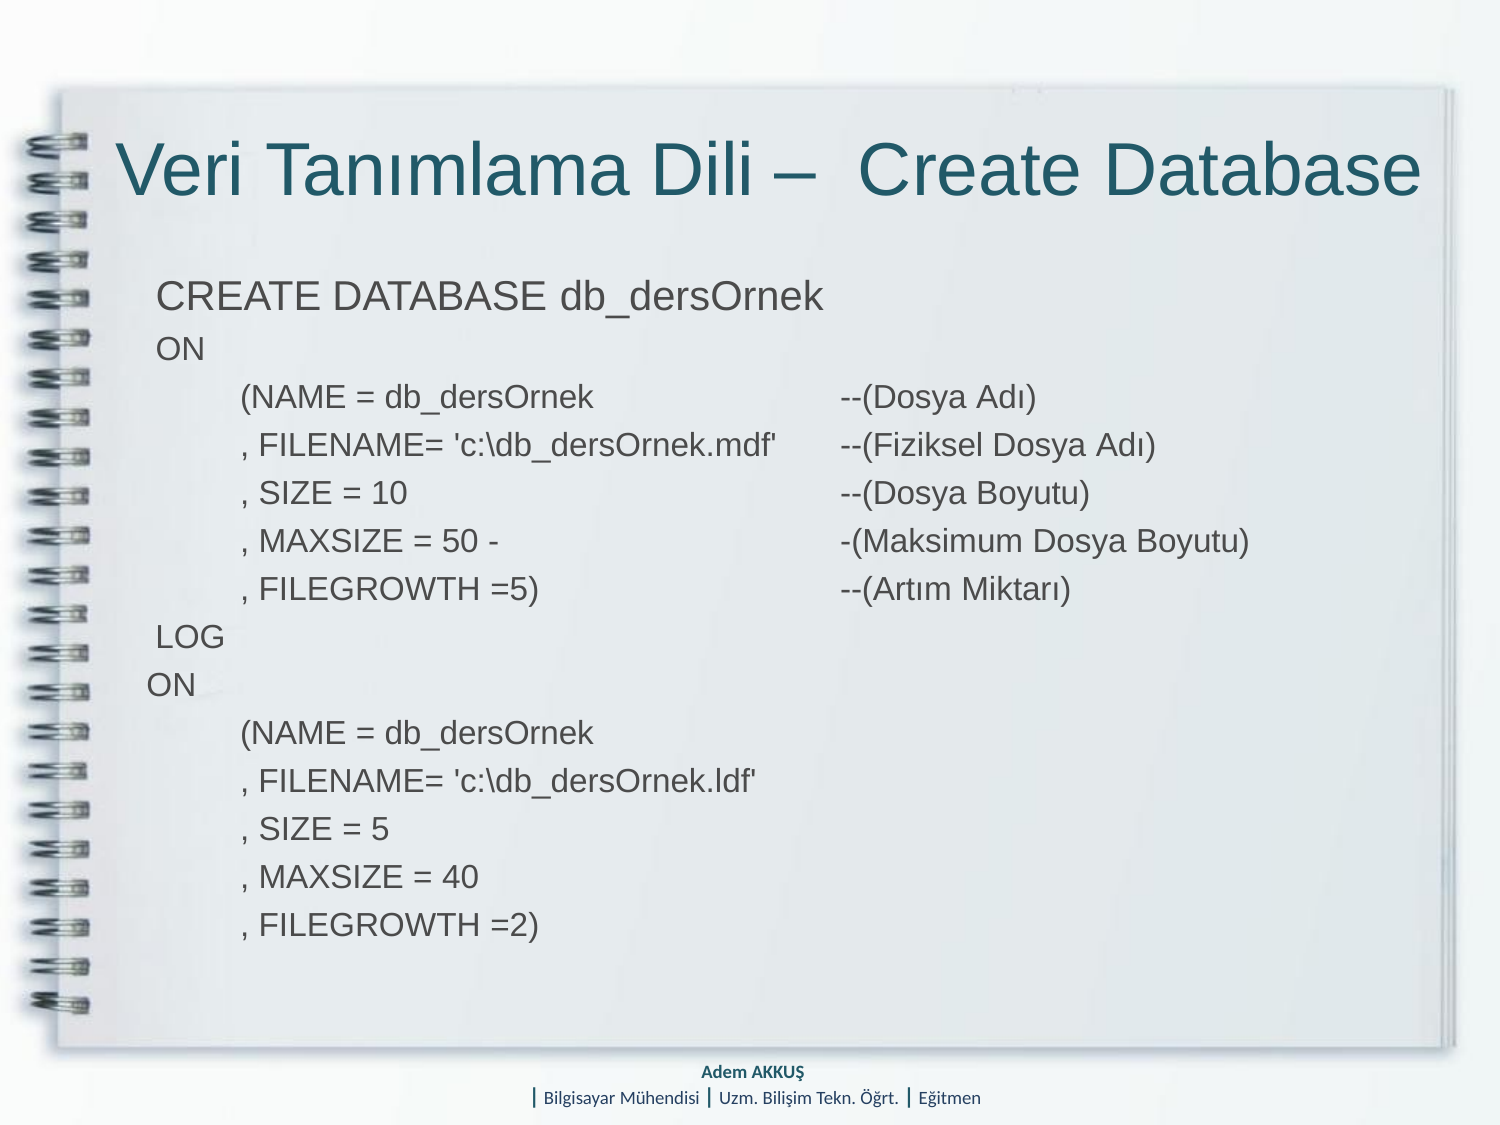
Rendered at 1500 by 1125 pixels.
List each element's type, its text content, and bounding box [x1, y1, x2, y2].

footer Adem AKKUŞ | Bilgisayar Mühendisi | Uzm. Bilişim Tekn. Öğrt. | Eğitmen [440, 1052, 1070, 1125]
text_box CREATE DATABASE db_dersOrnek ON [153, 256, 836, 368]
text_box (NAME = db_dersOrnek , FILENAME= 'c:\db_dersOrnek.ldf' , SIZE = 5 , MAXSIZE = 40 , FILEGROWTH =2) [237, 701, 762, 944]
title Veri Tanımlama Dili – Create Database [113, 118, 1451, 308]
text_box LOG ON [144, 605, 229, 704]
text_box --(Dosya Adı) --(Fiziksel Dosya Adı) --(Dosya Boyutu) -(Maksimum Dosya Boyutu) --(Artım Miktarı) [838, 365, 1254, 607]
picture [0, 0, 1500, 1125]
text_box (NAME = db_dersOrnek , FILENAME= 'c:\db_dersOrnek.mdf' , SIZE = 10 , MAXSIZE = 50 - , FILEGROWTH =5) [237, 365, 783, 607]
